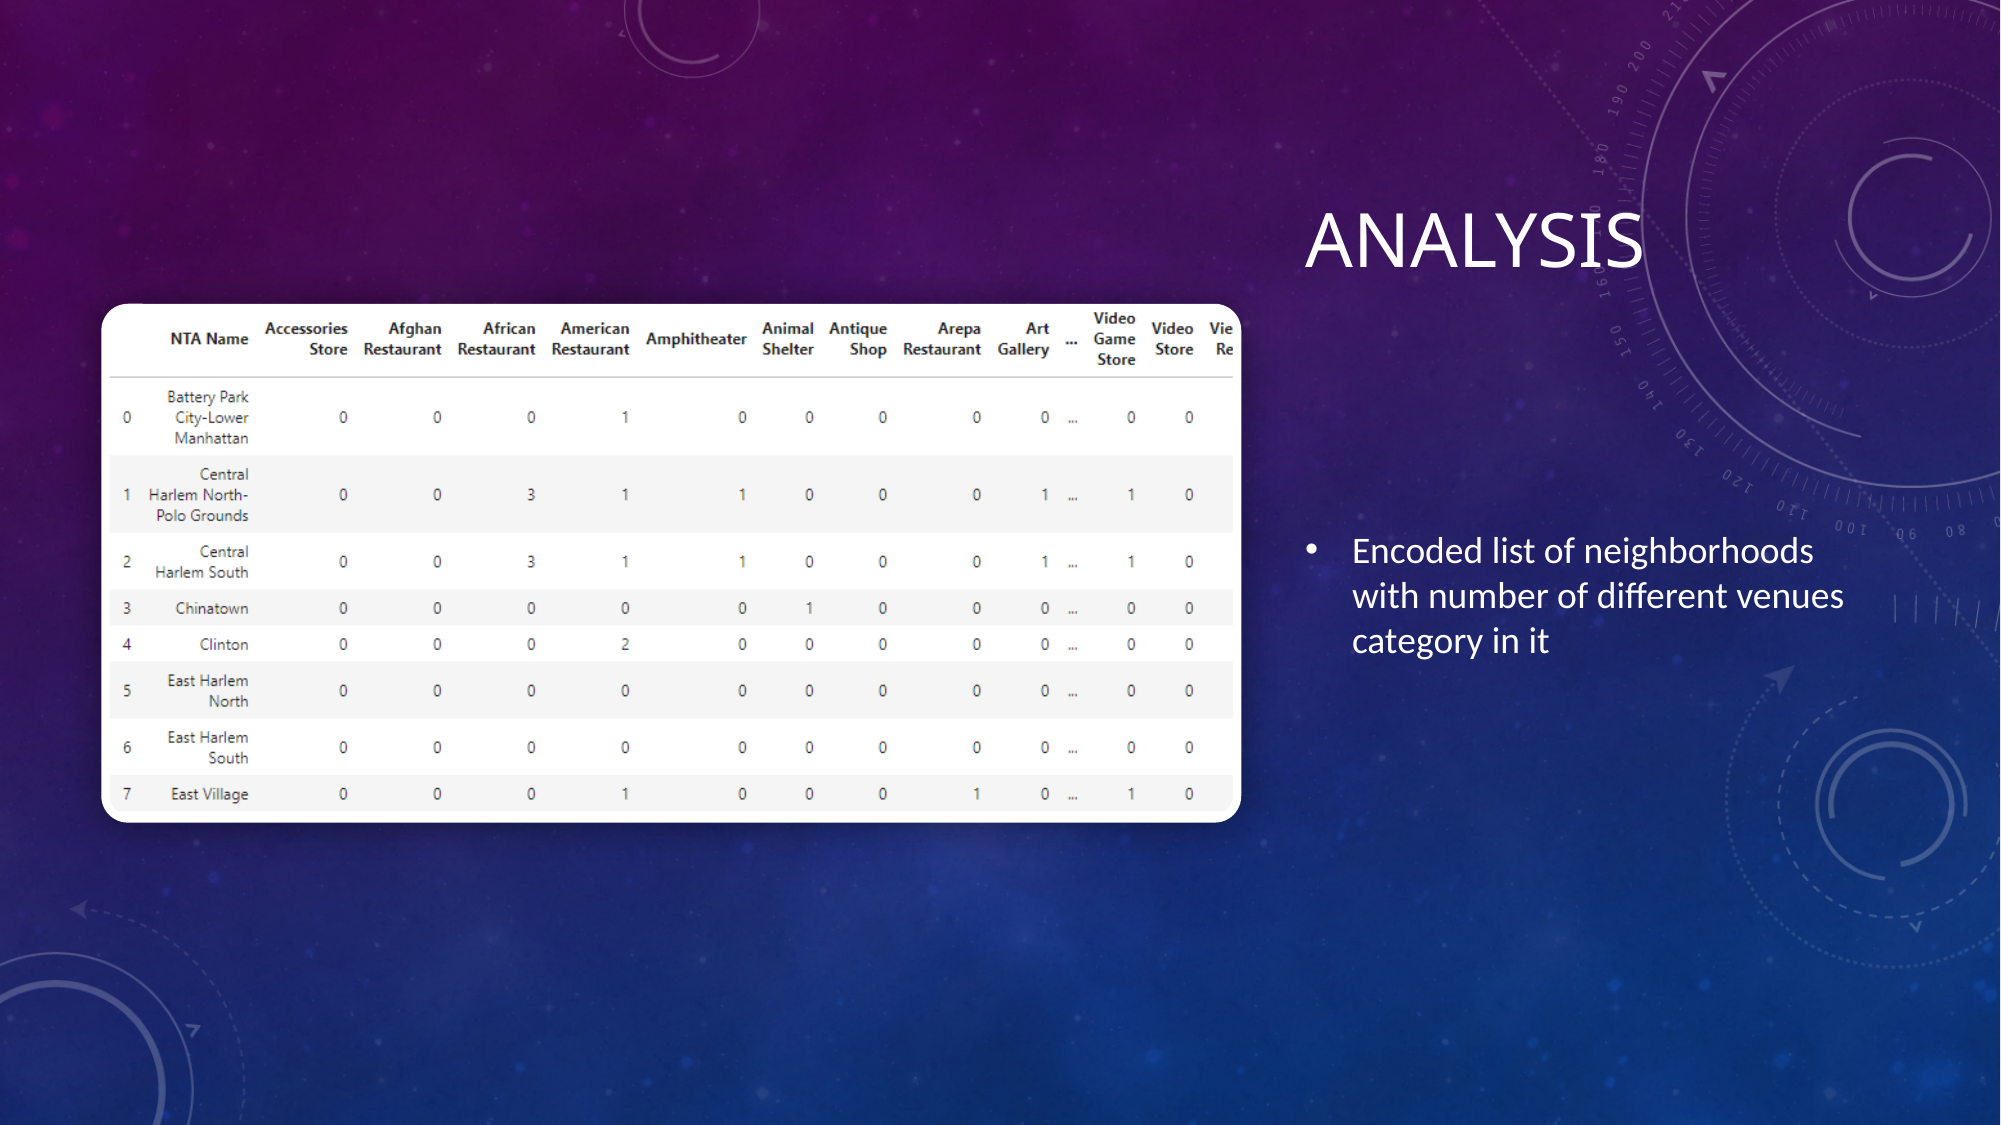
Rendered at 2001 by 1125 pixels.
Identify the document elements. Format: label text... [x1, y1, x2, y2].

title Analysis [1290, 105, 1899, 369]
picture [0, 0, 2001, 1125]
list Encoded list of neighborhoods with number of different venues category in it [1290, 369, 1899, 819]
